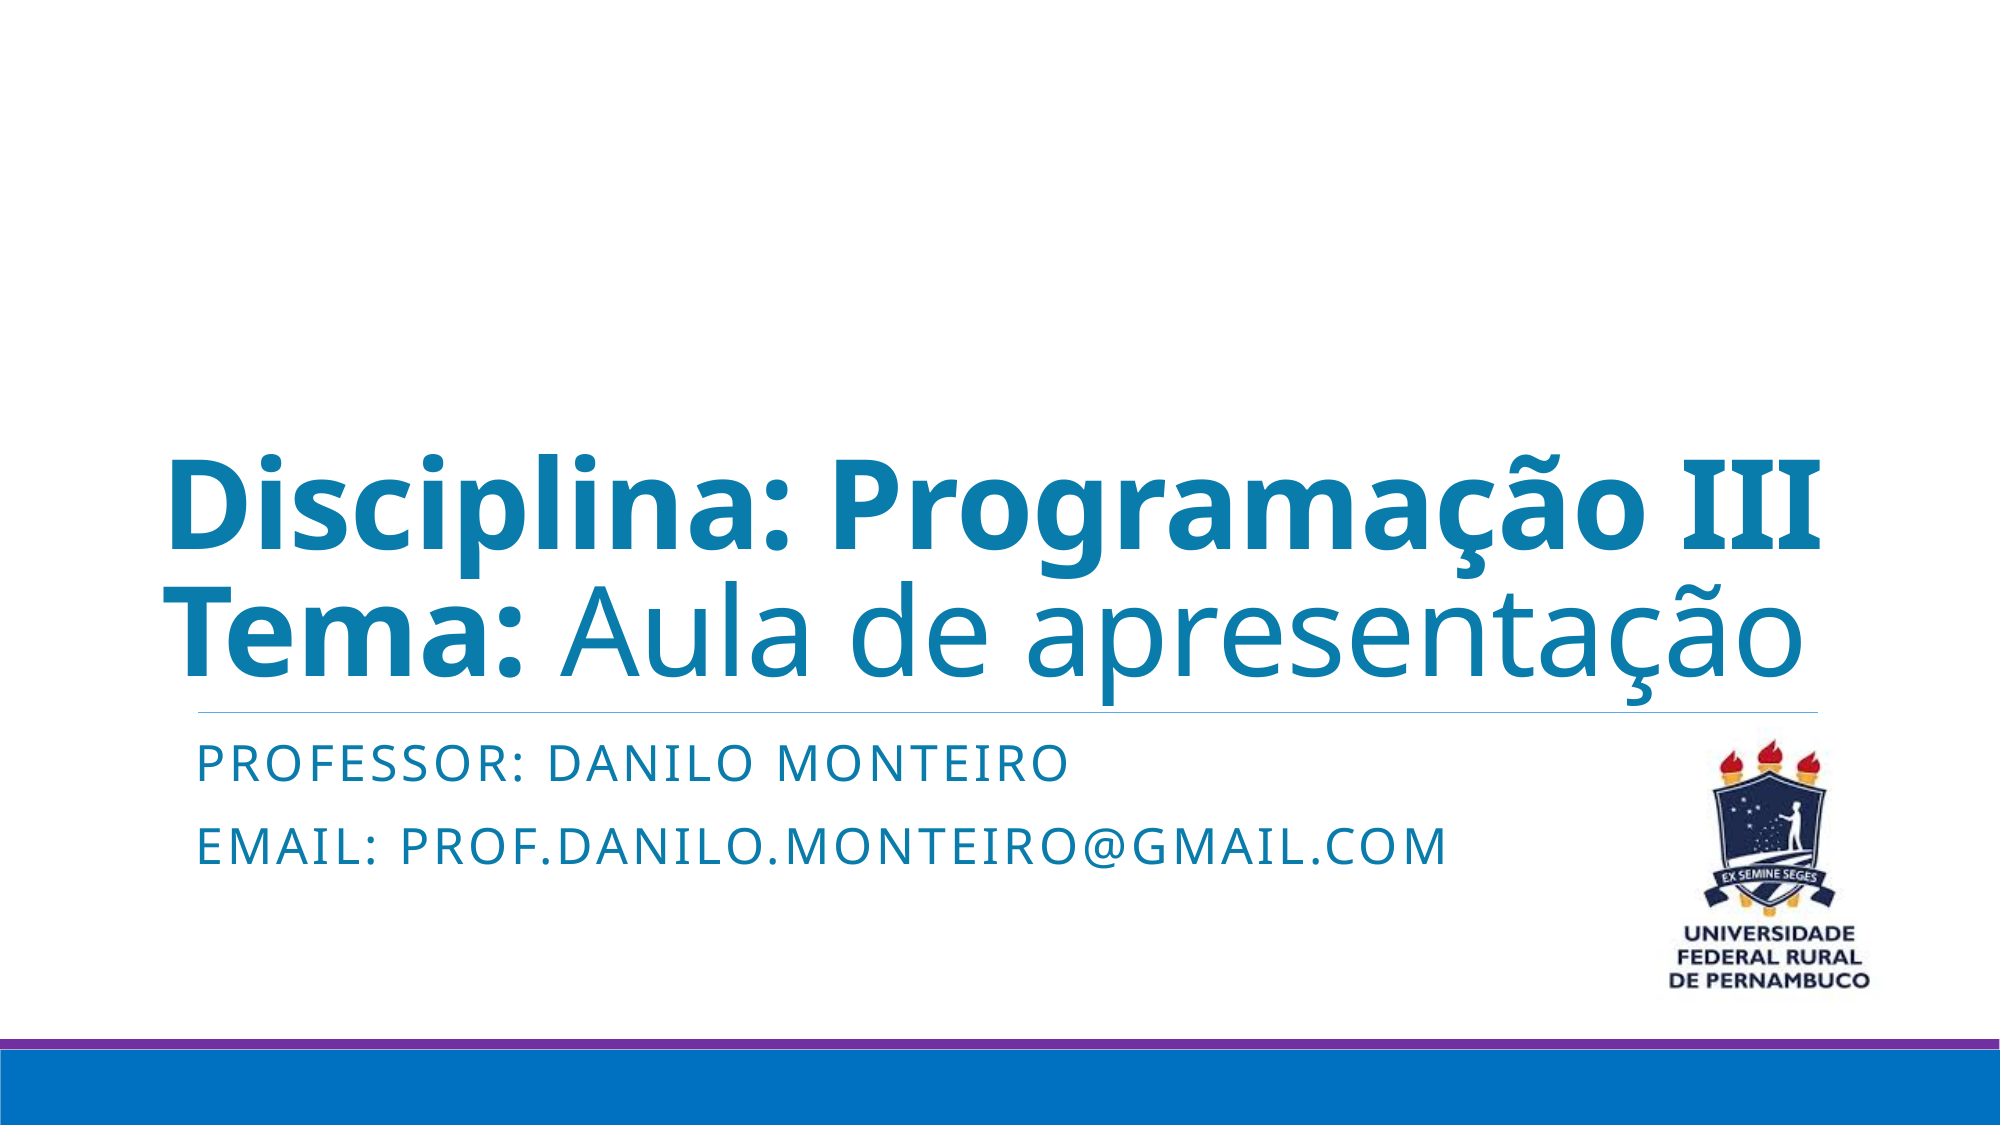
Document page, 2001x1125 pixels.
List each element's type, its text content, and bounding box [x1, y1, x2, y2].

title Disciplina: Programação III Tema: Aula de apresentação [145, 270, 1931, 710]
subtitle Professor: danilo Monteiro Email: prof.danilo.monteiro@gmail.com [180, 730, 1553, 919]
picture [1556, 725, 1978, 1021]
